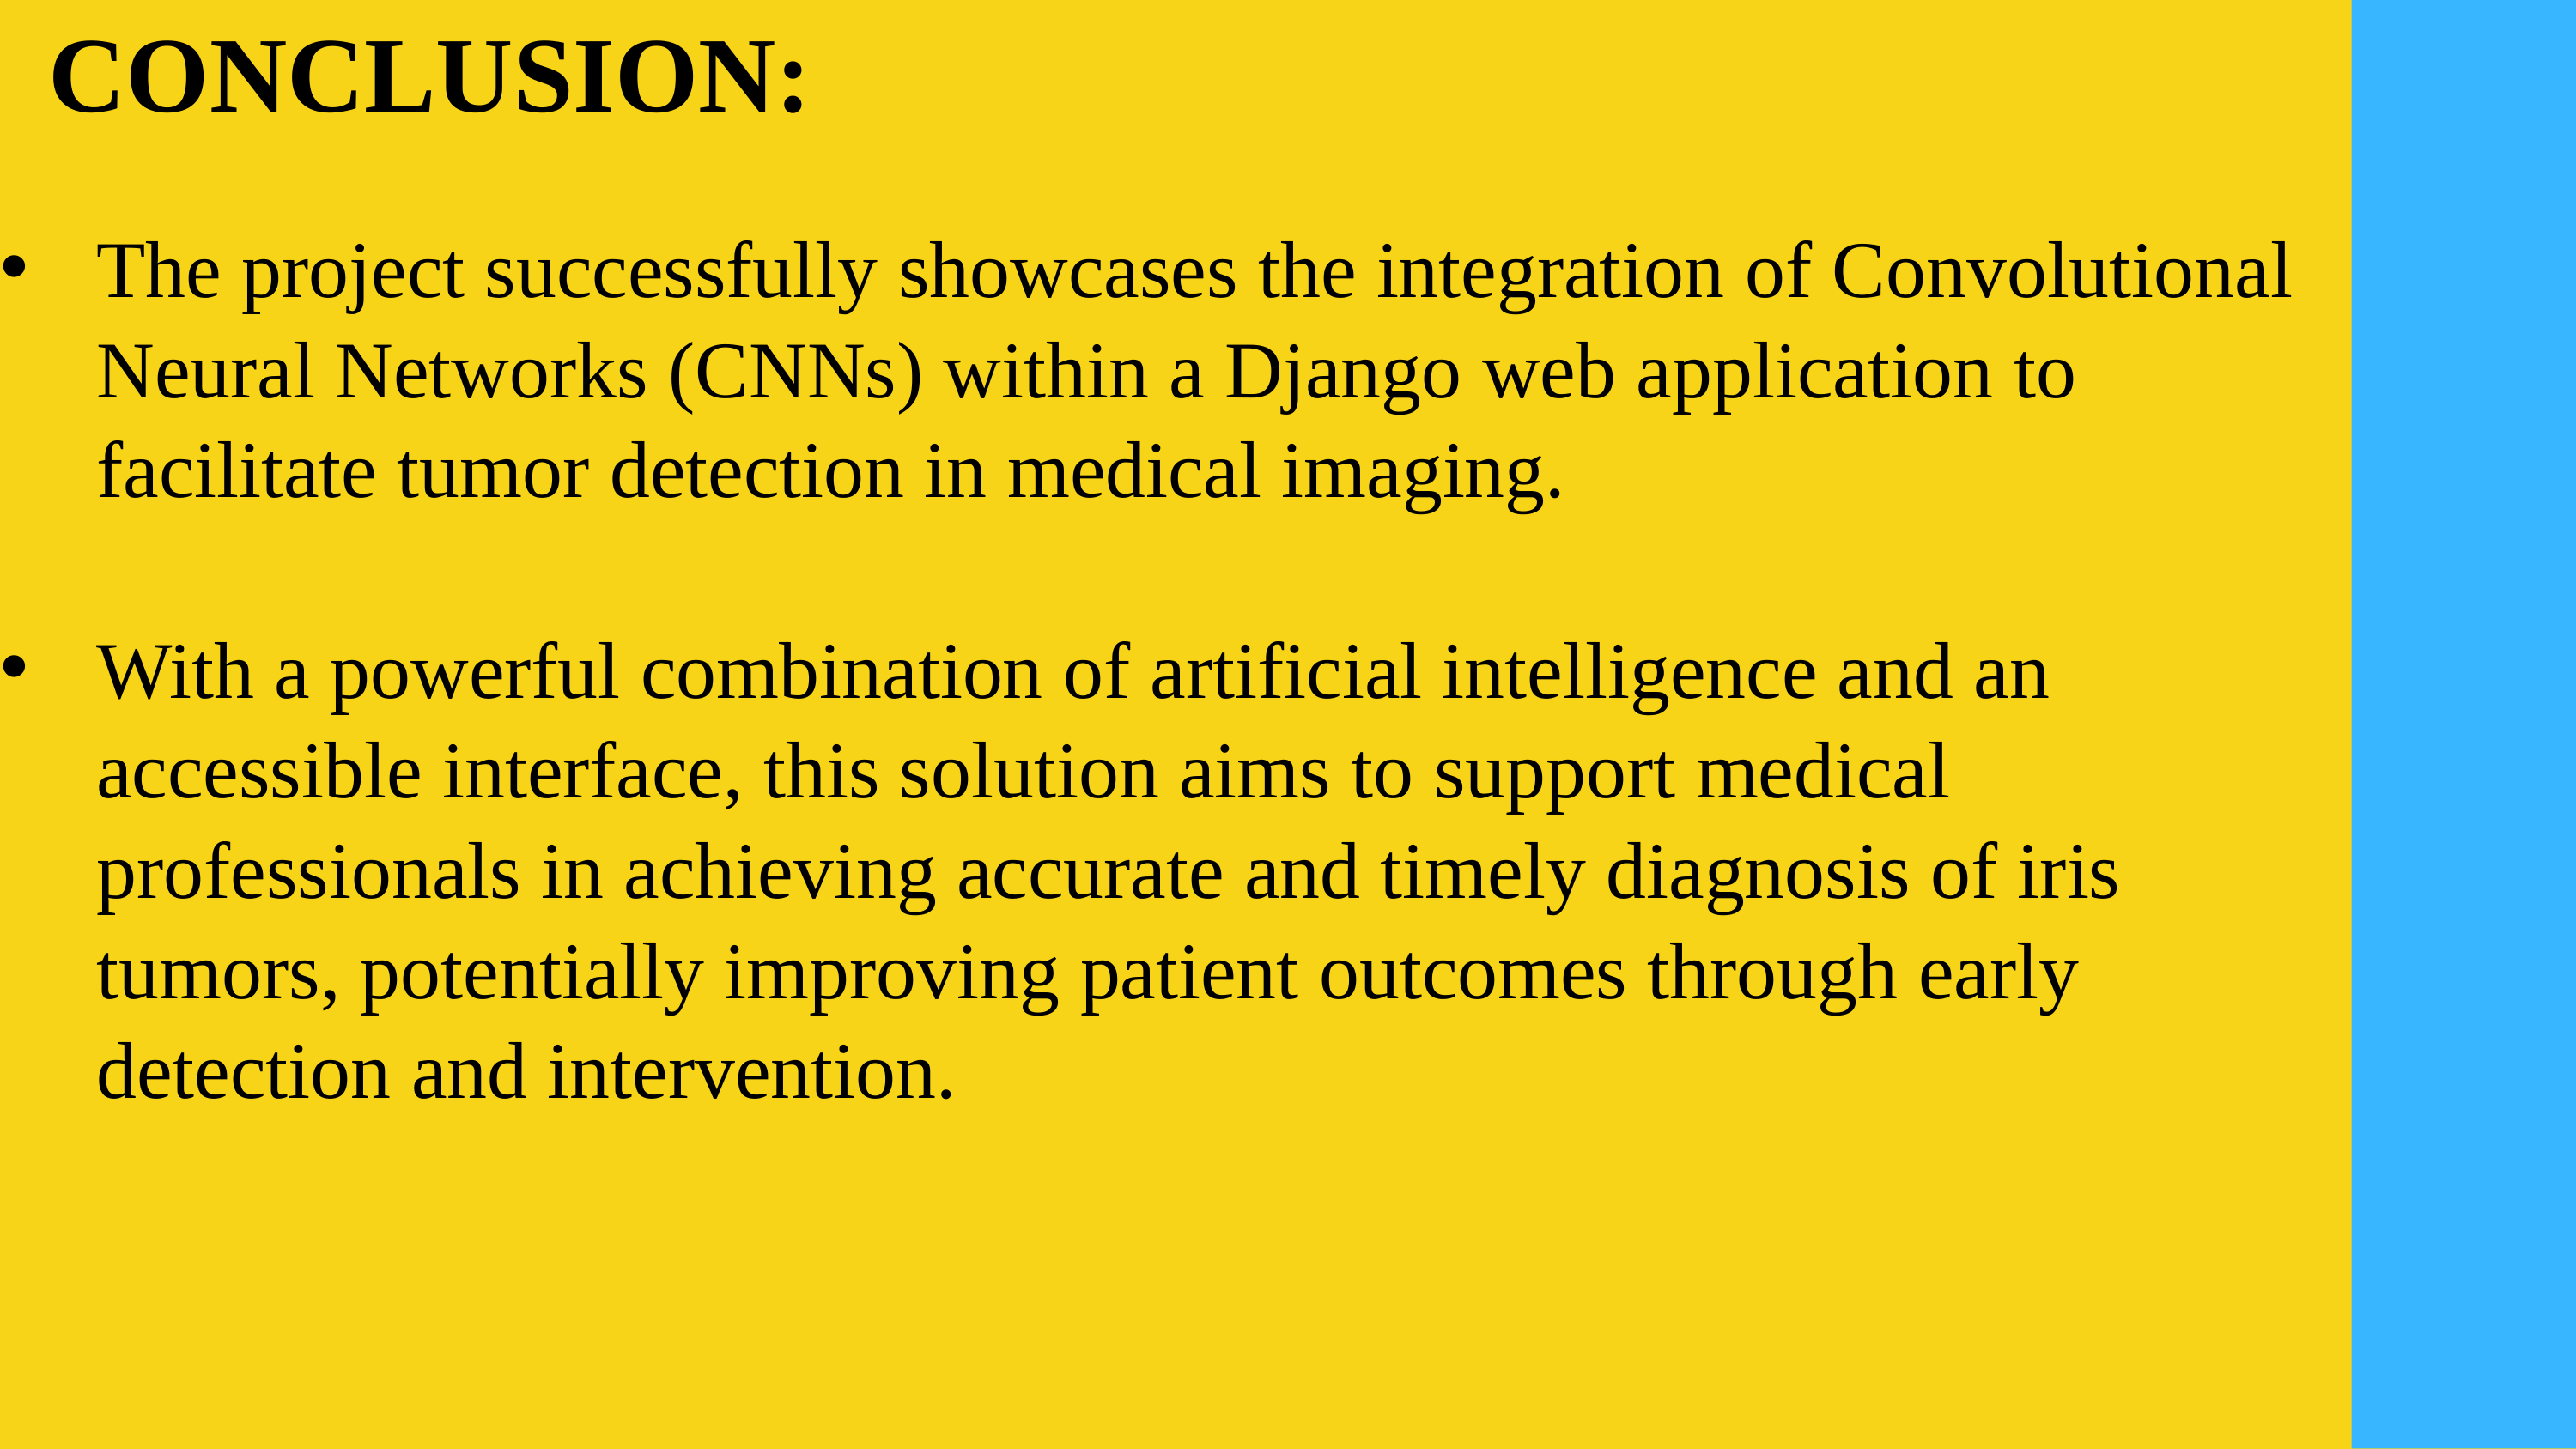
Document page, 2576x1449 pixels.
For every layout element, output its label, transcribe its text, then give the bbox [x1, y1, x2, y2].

text_box CONCLUSION: The project successfully showcases the integration of Convolutional Neural Networks (CNNs) within a Django web application to facilitate tumor detection in medical imaging. With a powerful combination of artificial intelligence and an accessible interface, this solution aims to support medical professionals in achieving accurate and timely diagnosis of iris tumors, potentially improving patient outcomes through early detection and intervention. [0, 0, 2352, 1235]
text_box [2351, 0, 2576, 1449]
